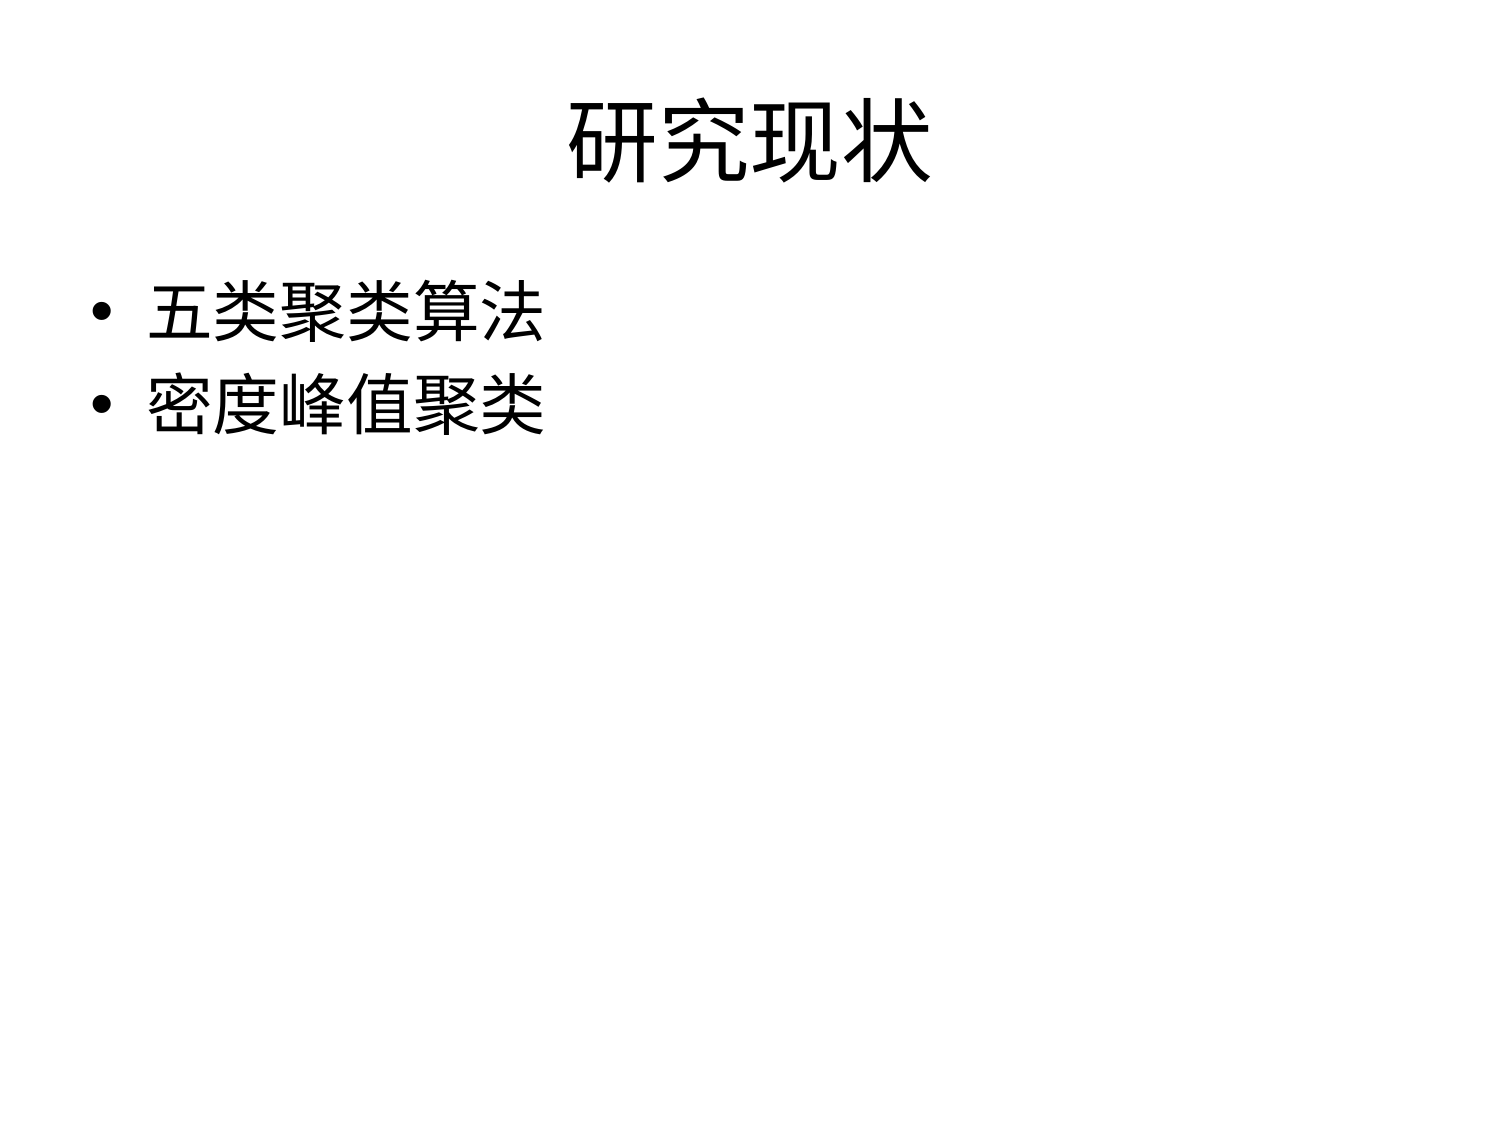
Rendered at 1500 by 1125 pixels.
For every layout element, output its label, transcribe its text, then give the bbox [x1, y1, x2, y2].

list 五类聚类算法 密度峰值聚类 [75, 262, 1425, 1005]
title 研究现状 [75, 45, 1425, 233]
